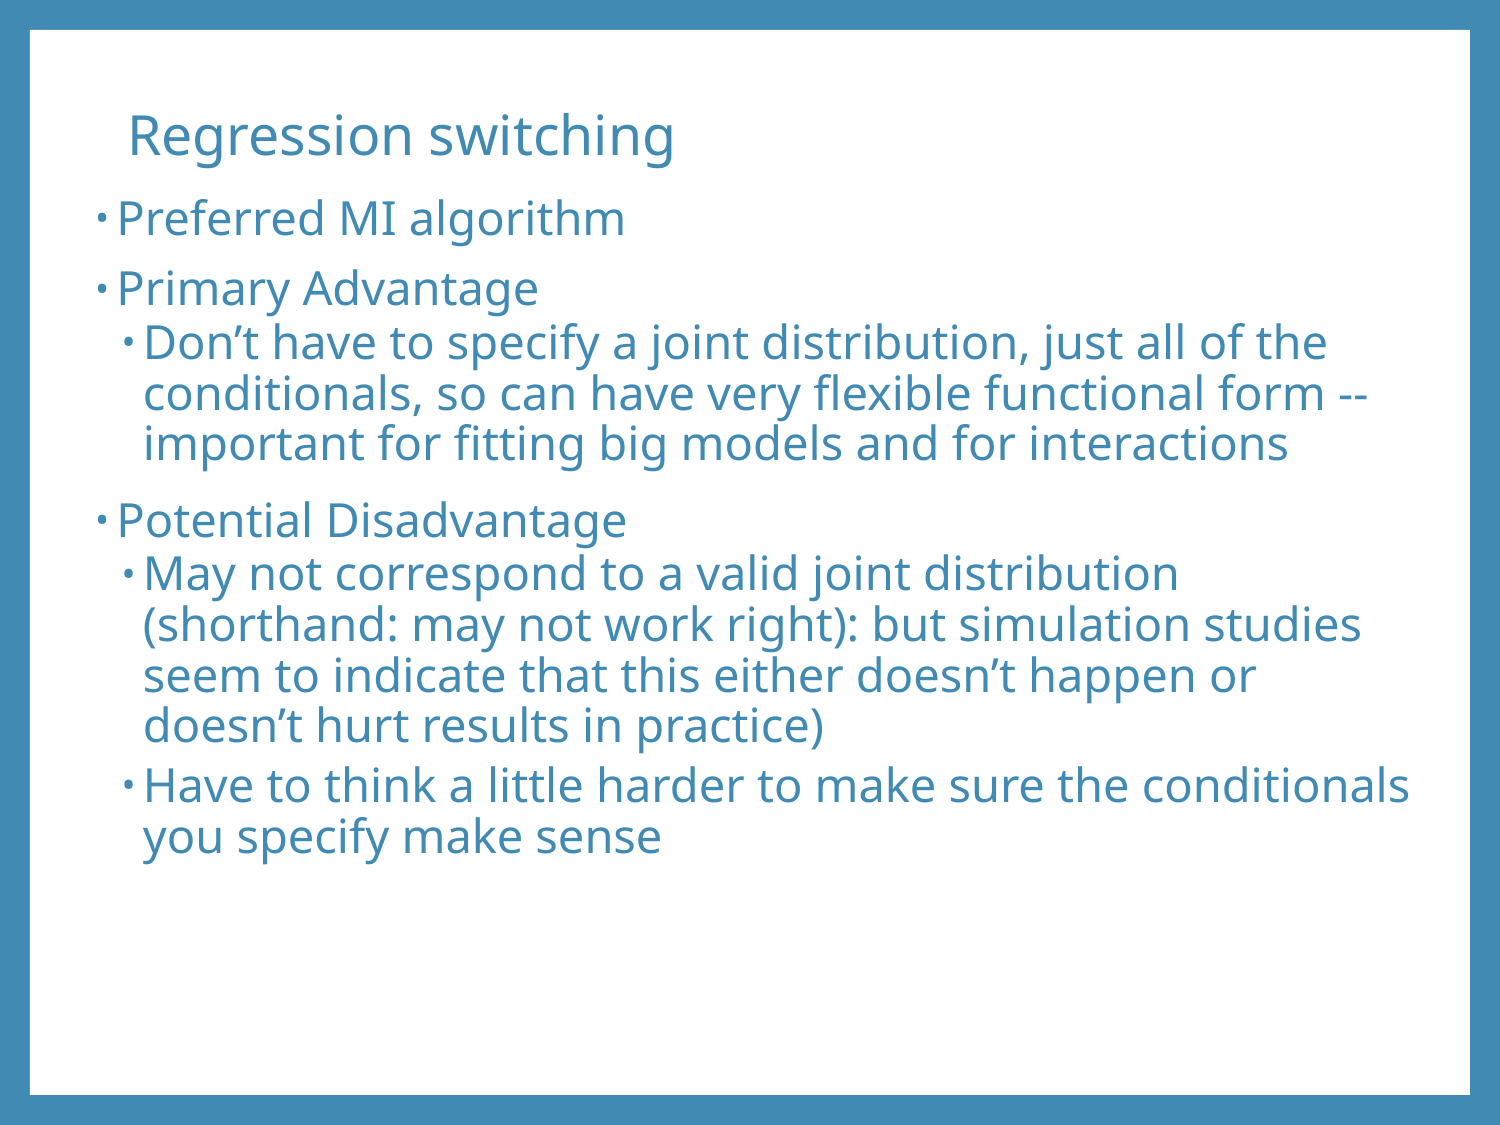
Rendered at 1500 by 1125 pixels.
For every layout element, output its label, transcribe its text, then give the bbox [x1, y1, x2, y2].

title Regression switching [112, 99, 1388, 175]
list Preferred MI algorithm Primary Advantage Don’t have to specify a joint distribution, just all of the conditionals, so can have very flexible functional form -- important for fitting big models and for interactions Potential Disadvantage May not correspond to a valid joint distribution (shorthand: may not work right): but simulation studies seem to indicate that this either doesn’t happen or doesn’t hurt results in practice) Have to think a little harder to make sure the conditionals you specify make sense [75, 187, 1438, 875]
